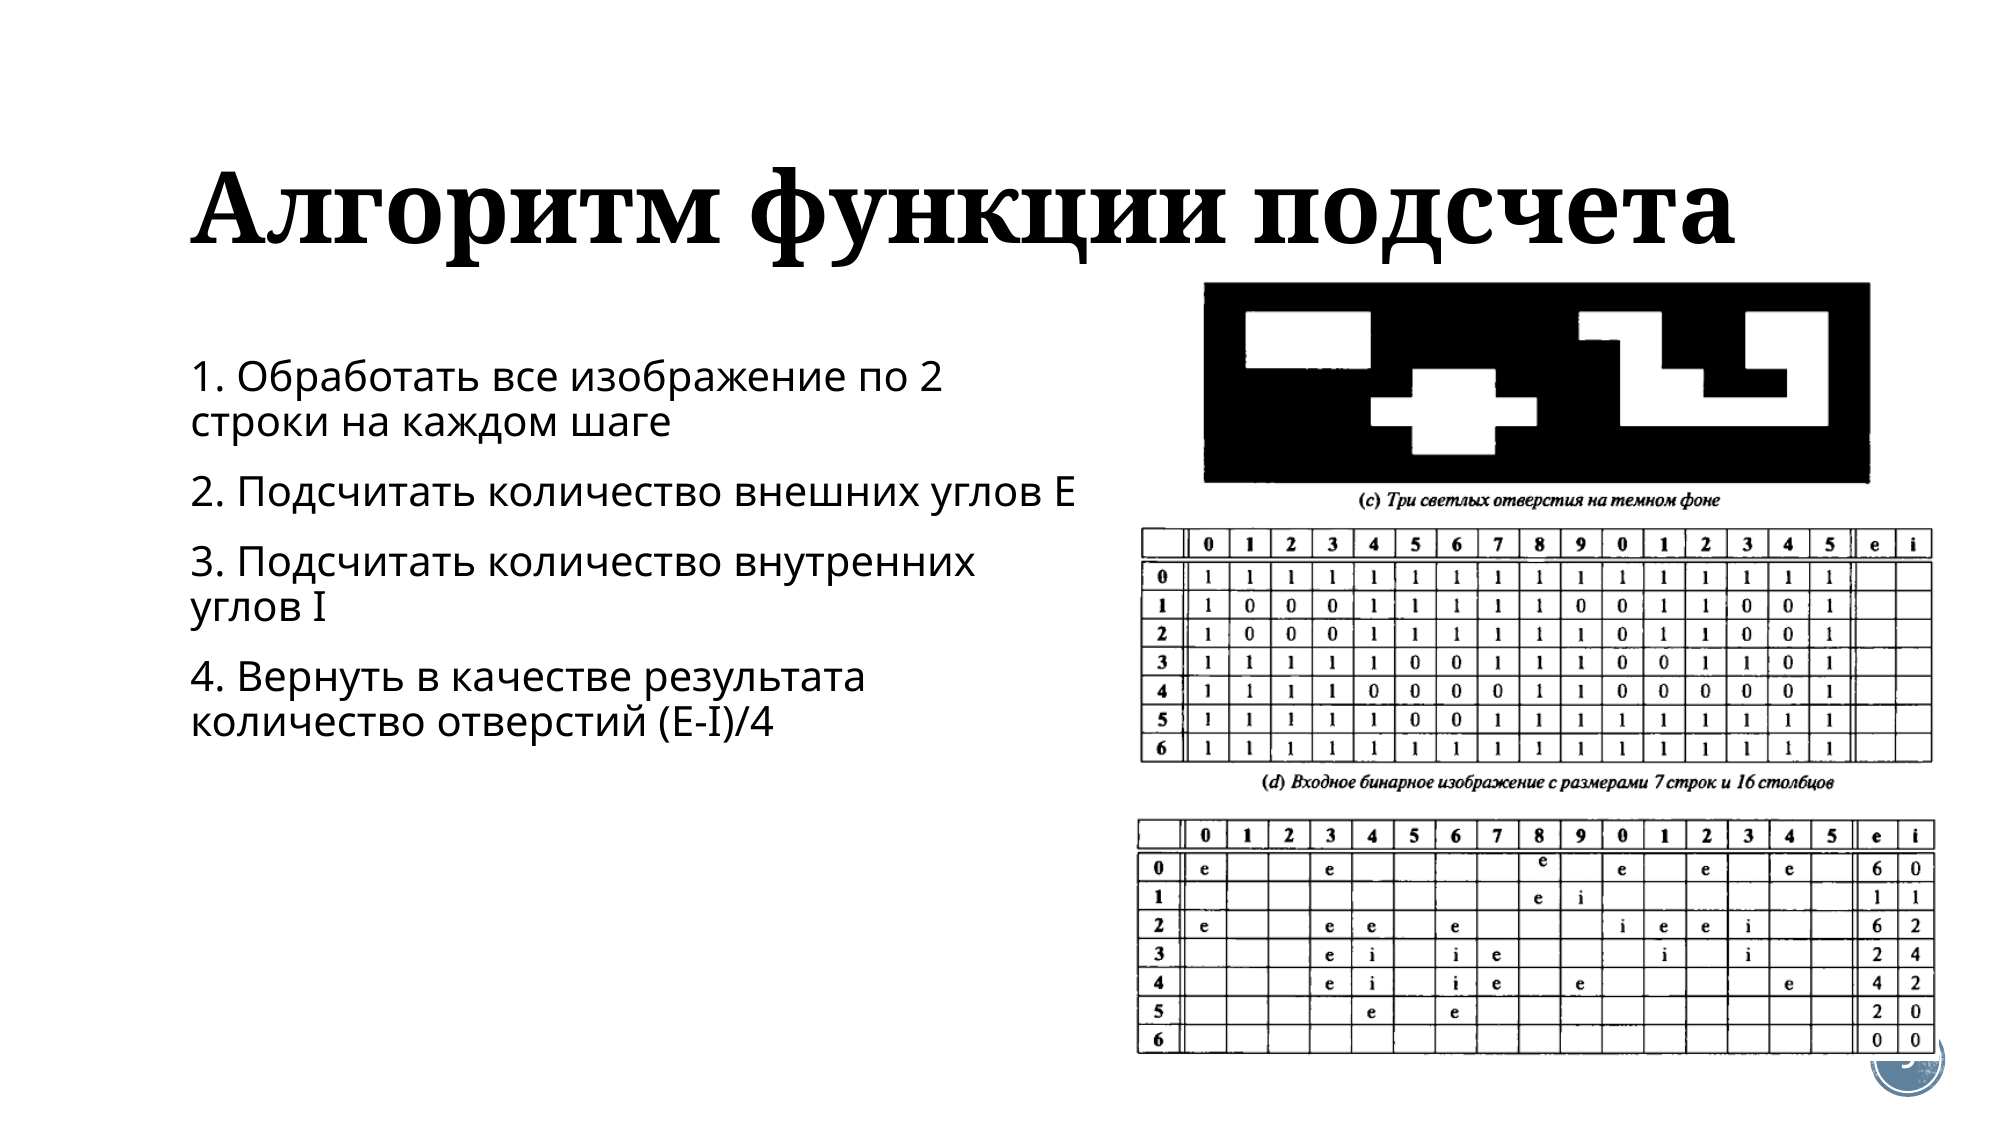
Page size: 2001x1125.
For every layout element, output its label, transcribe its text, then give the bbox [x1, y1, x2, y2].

title Алгоритм функции подсчета [175, 79, 1826, 344]
picture [1132, 273, 1939, 1061]
list 1. Обработать все изображение по 2 строки на каждом шаге 2. Подсчитать количество внешних углов E 3. Подсчитать количество внутренних углов I 4. Вернуть в качестве результата количество отверстий (E-I)/4 [175, 348, 1102, 986]
slide_number 9 [1855, 1028, 1961, 1089]
